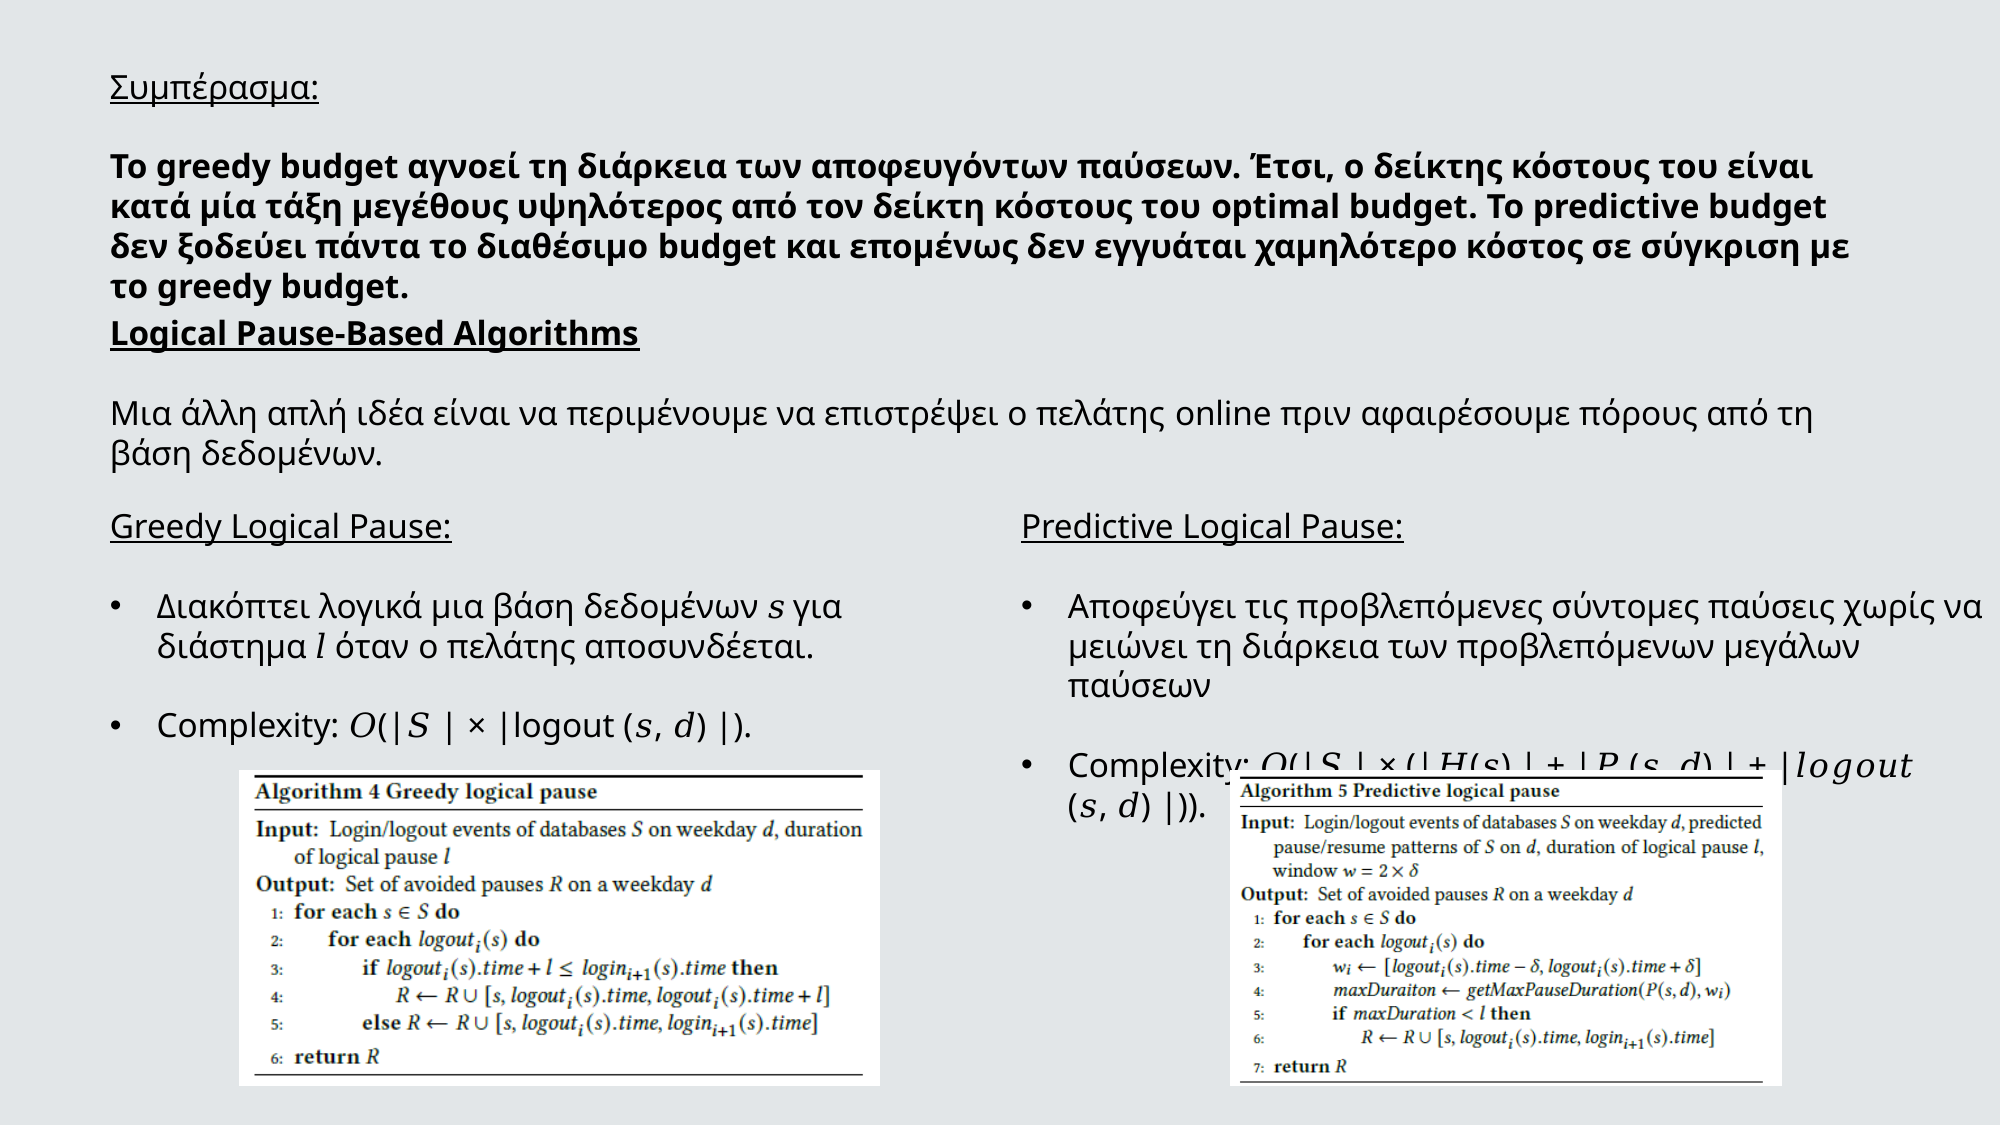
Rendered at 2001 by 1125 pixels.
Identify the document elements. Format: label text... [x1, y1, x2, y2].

picture [1229, 770, 1782, 1087]
picture [239, 770, 880, 1087]
text_box Predictive Logical Pause: Aποφεύγει τις προβλεπόμενες σύντομες παύσεις χωρίς να μειώνει τη διάρκεια των προβλεπόμενων μεγάλων παύσεων Complexity: 𝑂(|𝑆 | × (|𝐻(𝑠) | + |𝑃 (𝑠, 𝑑) | + |𝑙𝑜𝑔𝑜𝑢𝑡 (𝑠, 𝑑) |)). [1006, 497, 2000, 832]
text_box Greedy Logical Pause: Διακόπτει λογικά μια βάση δεδομένων 𝑠 για διάστημα 𝑙 όταν ο πελάτης αποσυνδέεται. Complexity: 𝑂(|𝑆 | × |logout (𝑠, 𝑑) |). [94, 497, 909, 752]
text_box Logical Pause-Based Algorithms Μια άλλη απλή ιδέα είναι να περιμένουμε να επιστρέψει ο πελάτης online πριν αφαιρέσουμε πόρους από τη βάση δεδομένων. [94, 305, 1918, 480]
text_box Συμπέρασμα: Το greedy budget αγνοεί τη διάρκεια των αποφευγόντων παύσεων. Έτσι, ο δείκτης κόστους του είναι κατά μία τάξη μεγέθους υψηλότερος από τον δείκτη κόστους του optimal budget. To predictive budget δεν ξοδεύει πάντα το διαθέσιμο budget και επομένως δεν εγγυάται χαμηλότερο κόστος σε σύγκριση με το greedy budget. [94, 58, 1906, 305]
